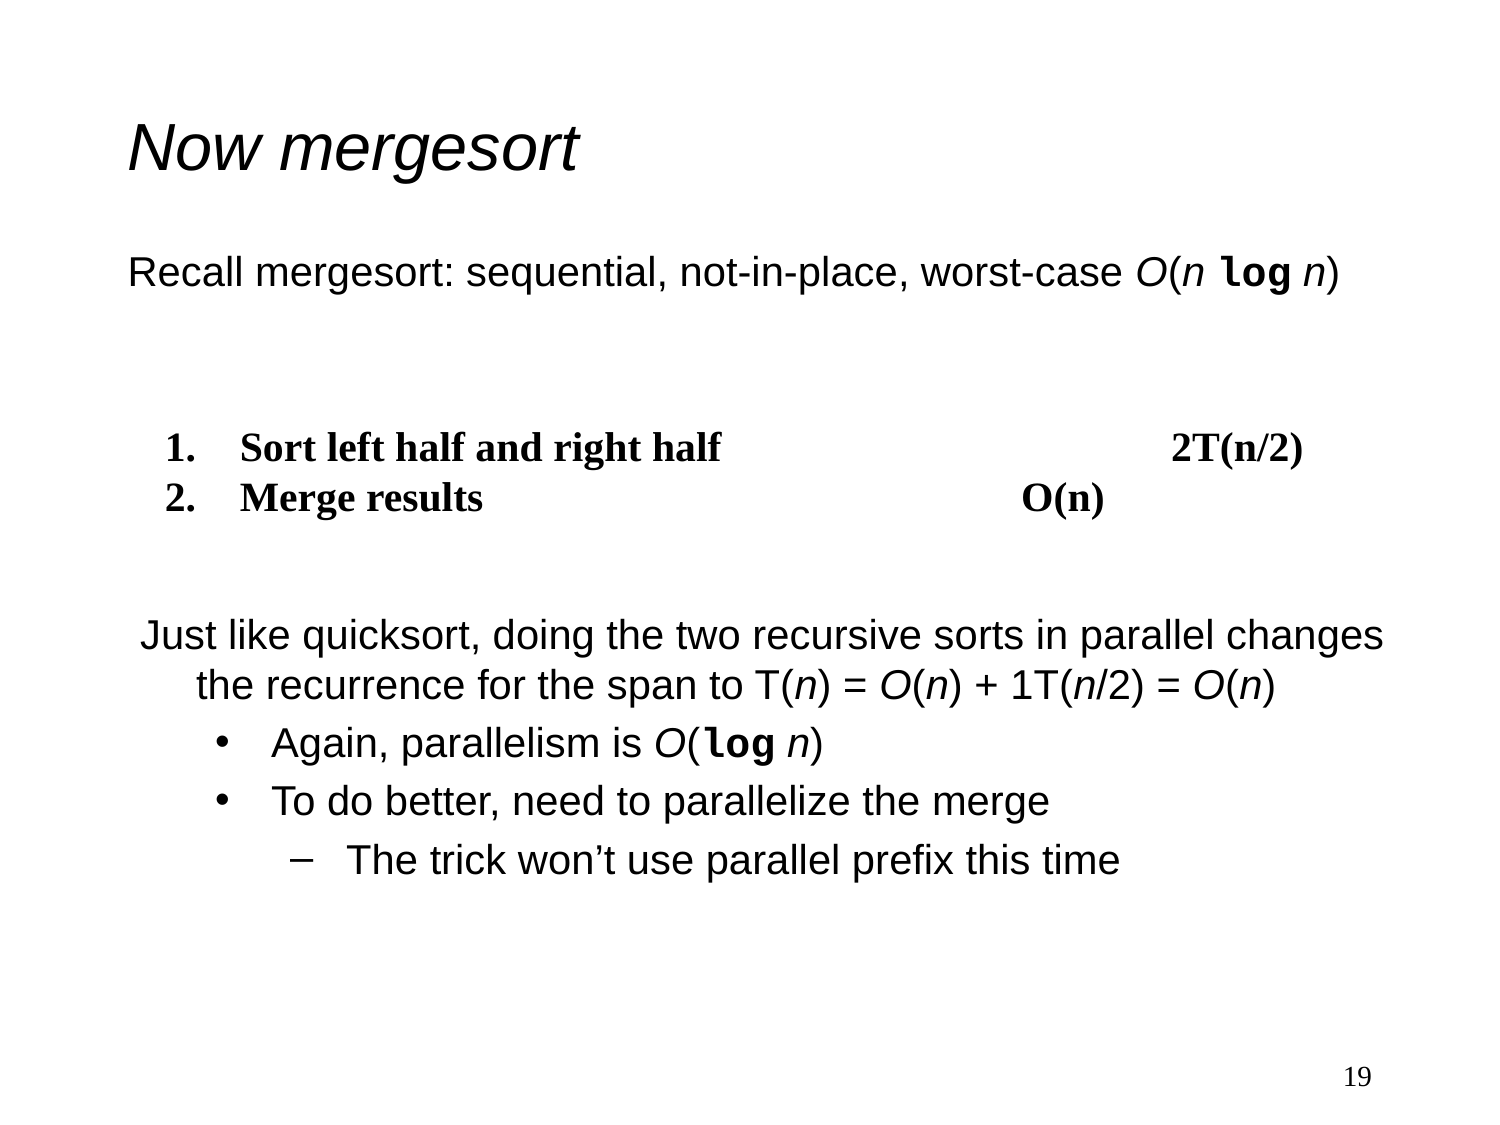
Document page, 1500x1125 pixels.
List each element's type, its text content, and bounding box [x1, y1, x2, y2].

text_box Sort left half and right half 2T(n/2) Merge results O(n) [150, 362, 1450, 528]
list Recall mergesort: sequential, not-in-place, worst-case O(n log n) [112, 237, 1426, 326]
slide_number 19 [1074, 1049, 1388, 1125]
text_box Just like quicksort, doing the two recursive sorts in parallel changes the recurrence for the span to T(n) = O(n) + 1T(n/2) = O(n) Again, parallelism is O(log n) To do better, need to parallelize the merge The trick won’t use parallel prefix this time [125, 599, 1438, 913]
title Now mergesort [112, 49, 1388, 237]
